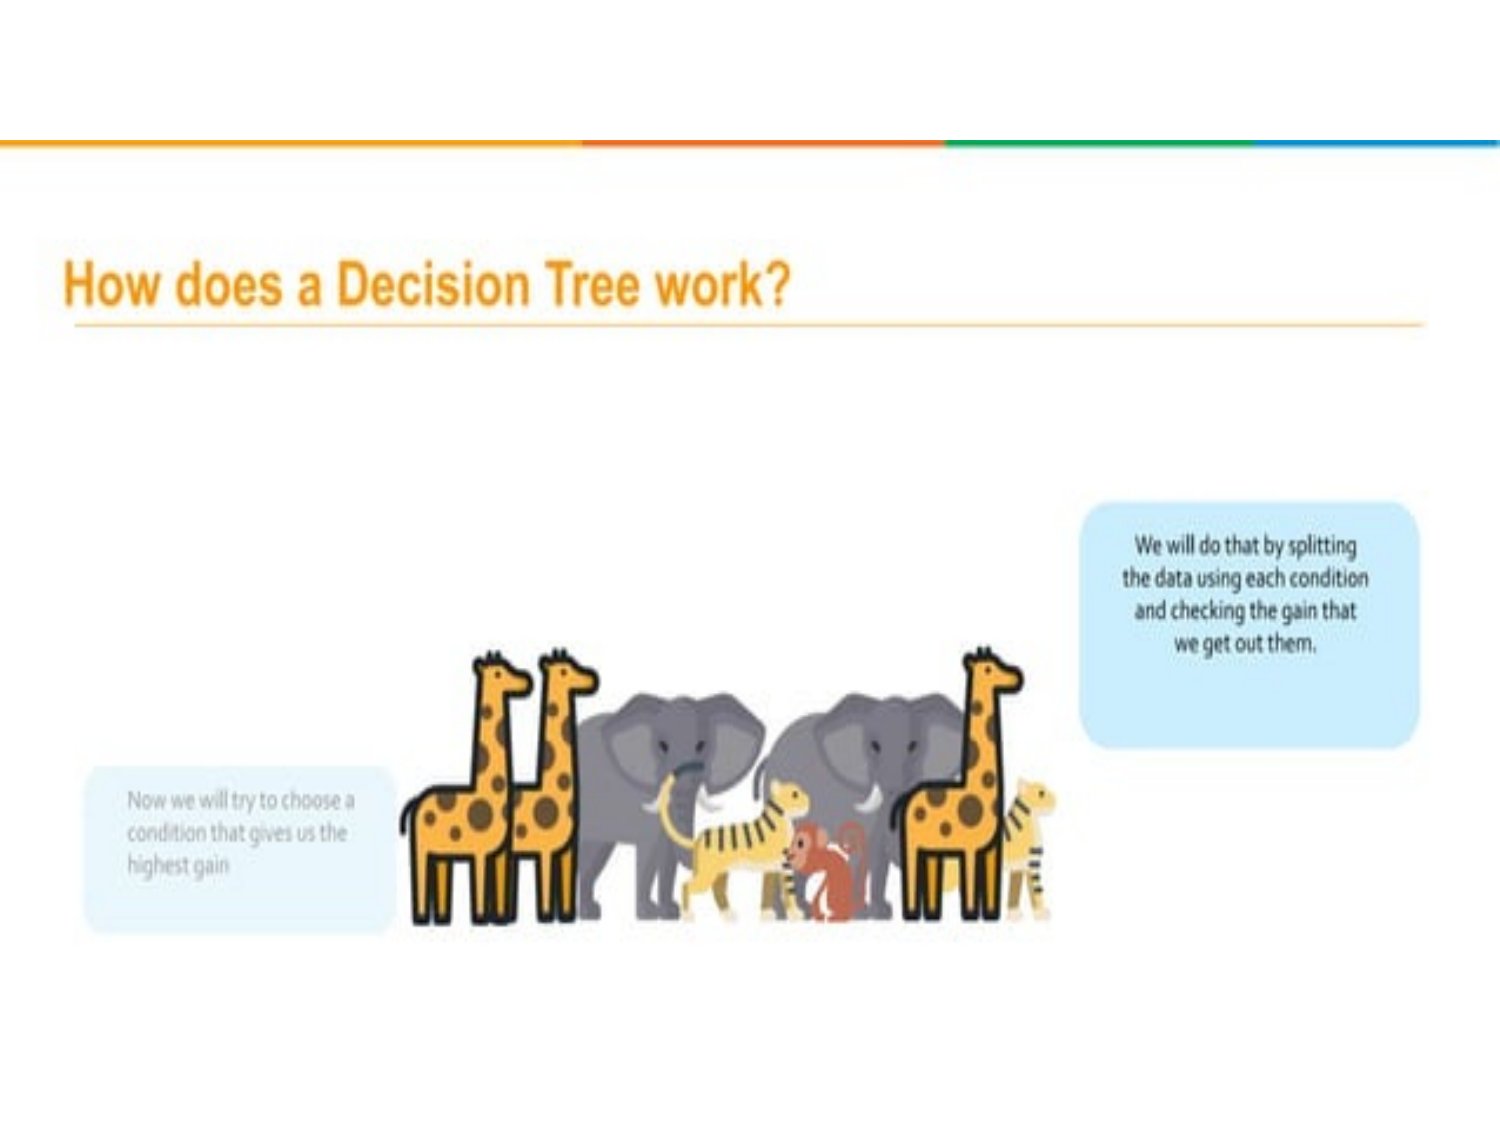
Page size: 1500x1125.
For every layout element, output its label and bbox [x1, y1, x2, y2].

picture [0, 139, 1500, 1125]
